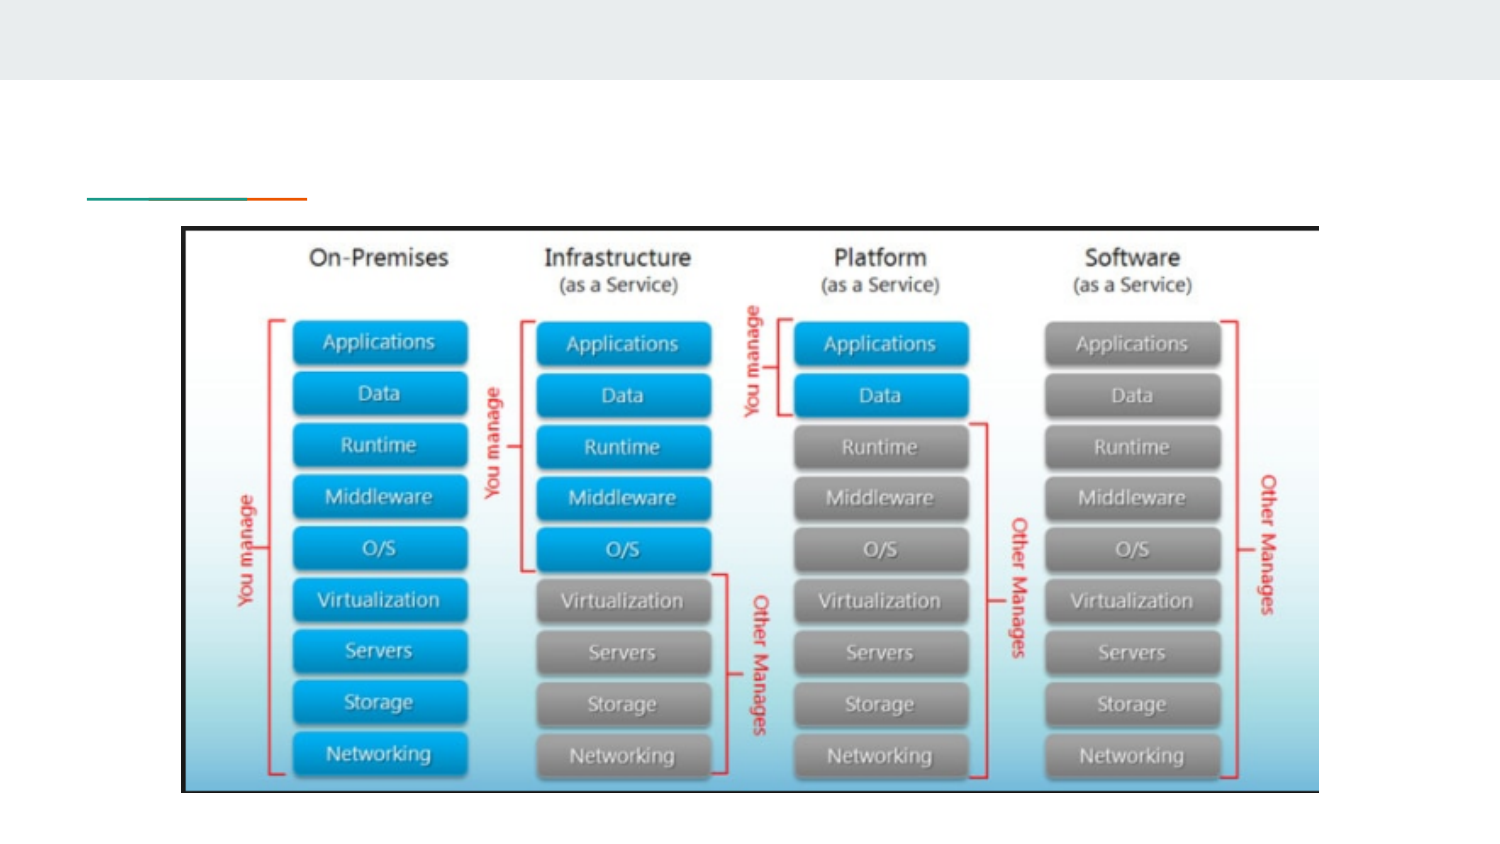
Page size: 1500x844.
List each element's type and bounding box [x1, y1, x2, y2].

picture [181, 226, 1320, 794]
